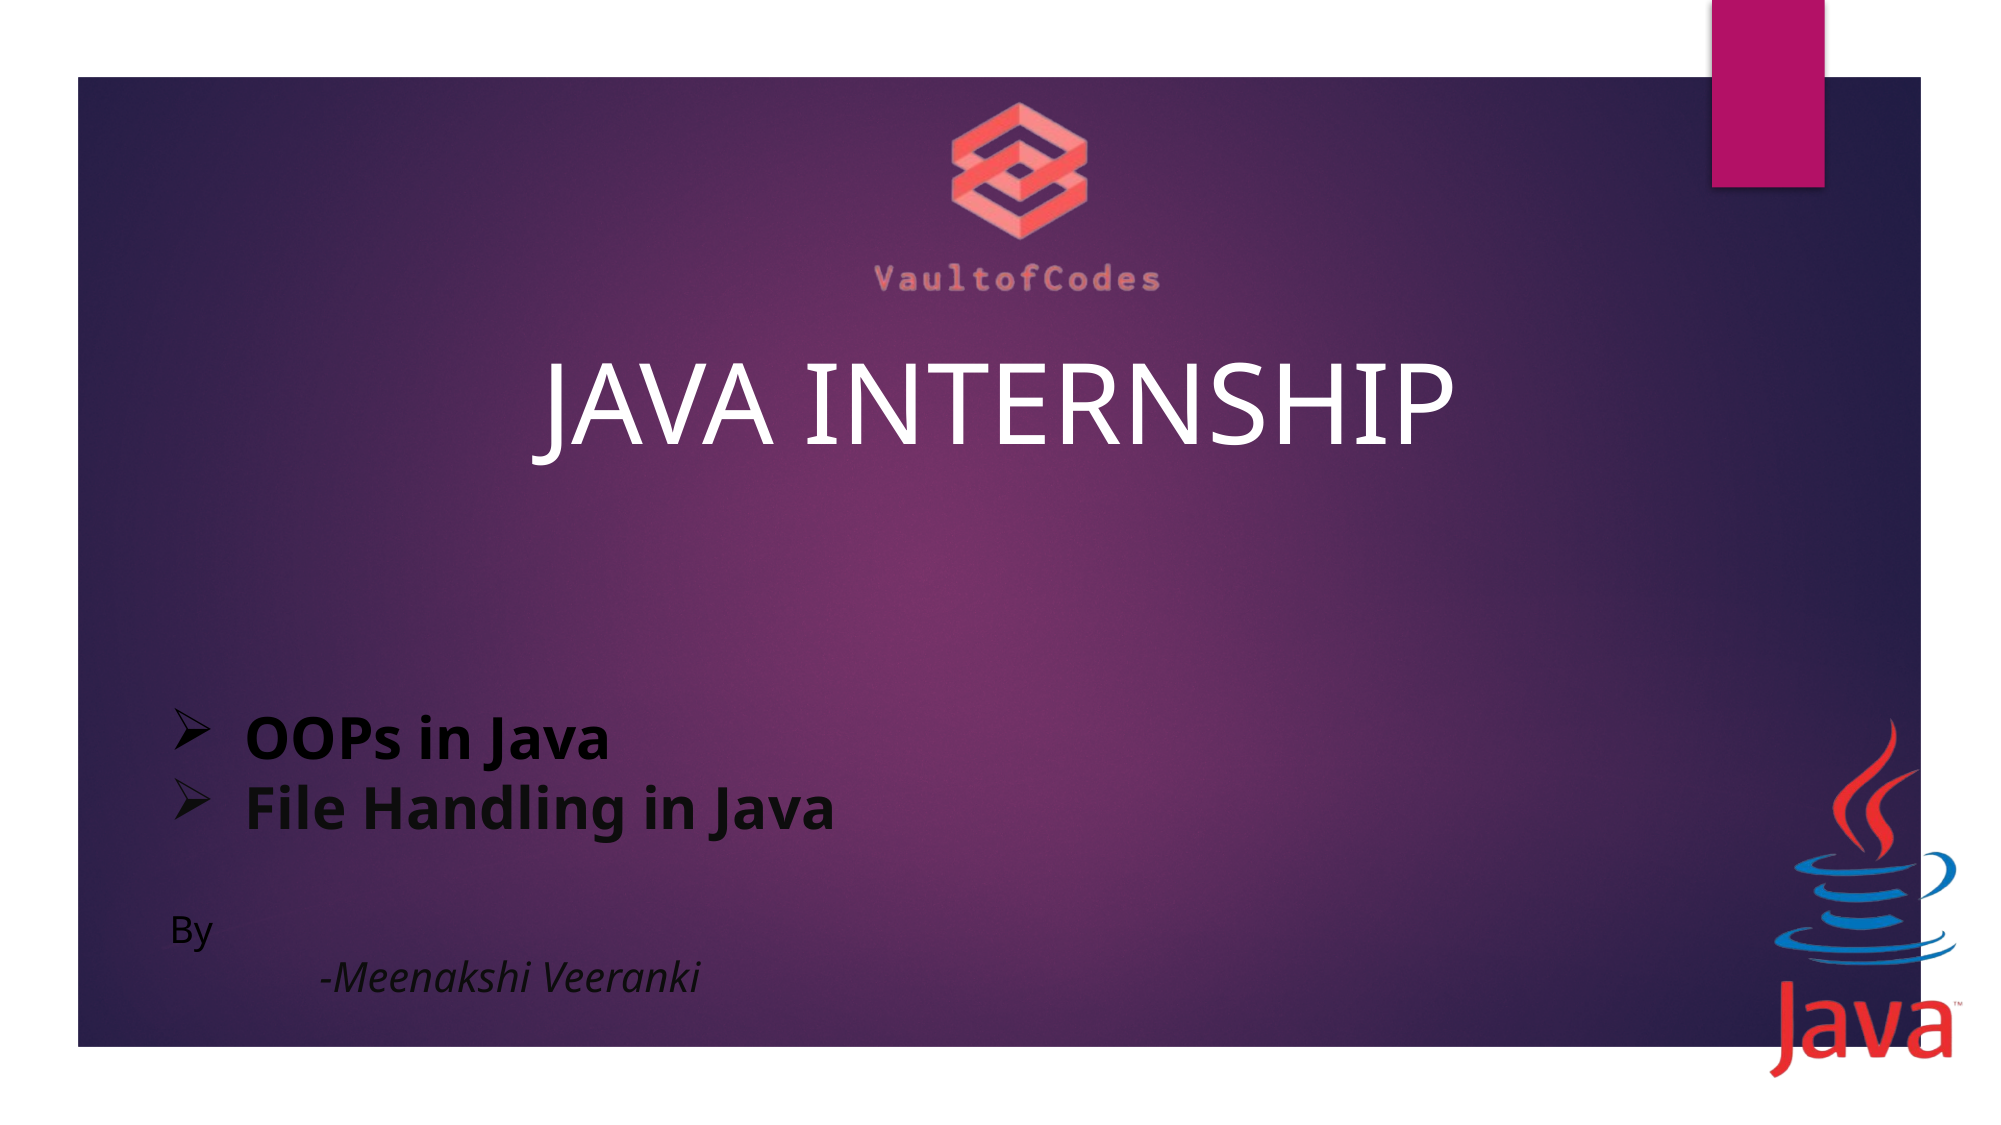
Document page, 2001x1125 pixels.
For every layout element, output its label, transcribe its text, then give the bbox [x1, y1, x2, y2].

text_box OOPs in Java File Handling in Java [154, 693, 1533, 849]
text_box JAVA INTERNSHIP [525, 324, 1475, 475]
text_box By -Meenakshi Veeranki [154, 898, 1258, 1009]
picture [858, 48, 1172, 362]
picture [1730, 718, 2000, 1079]
